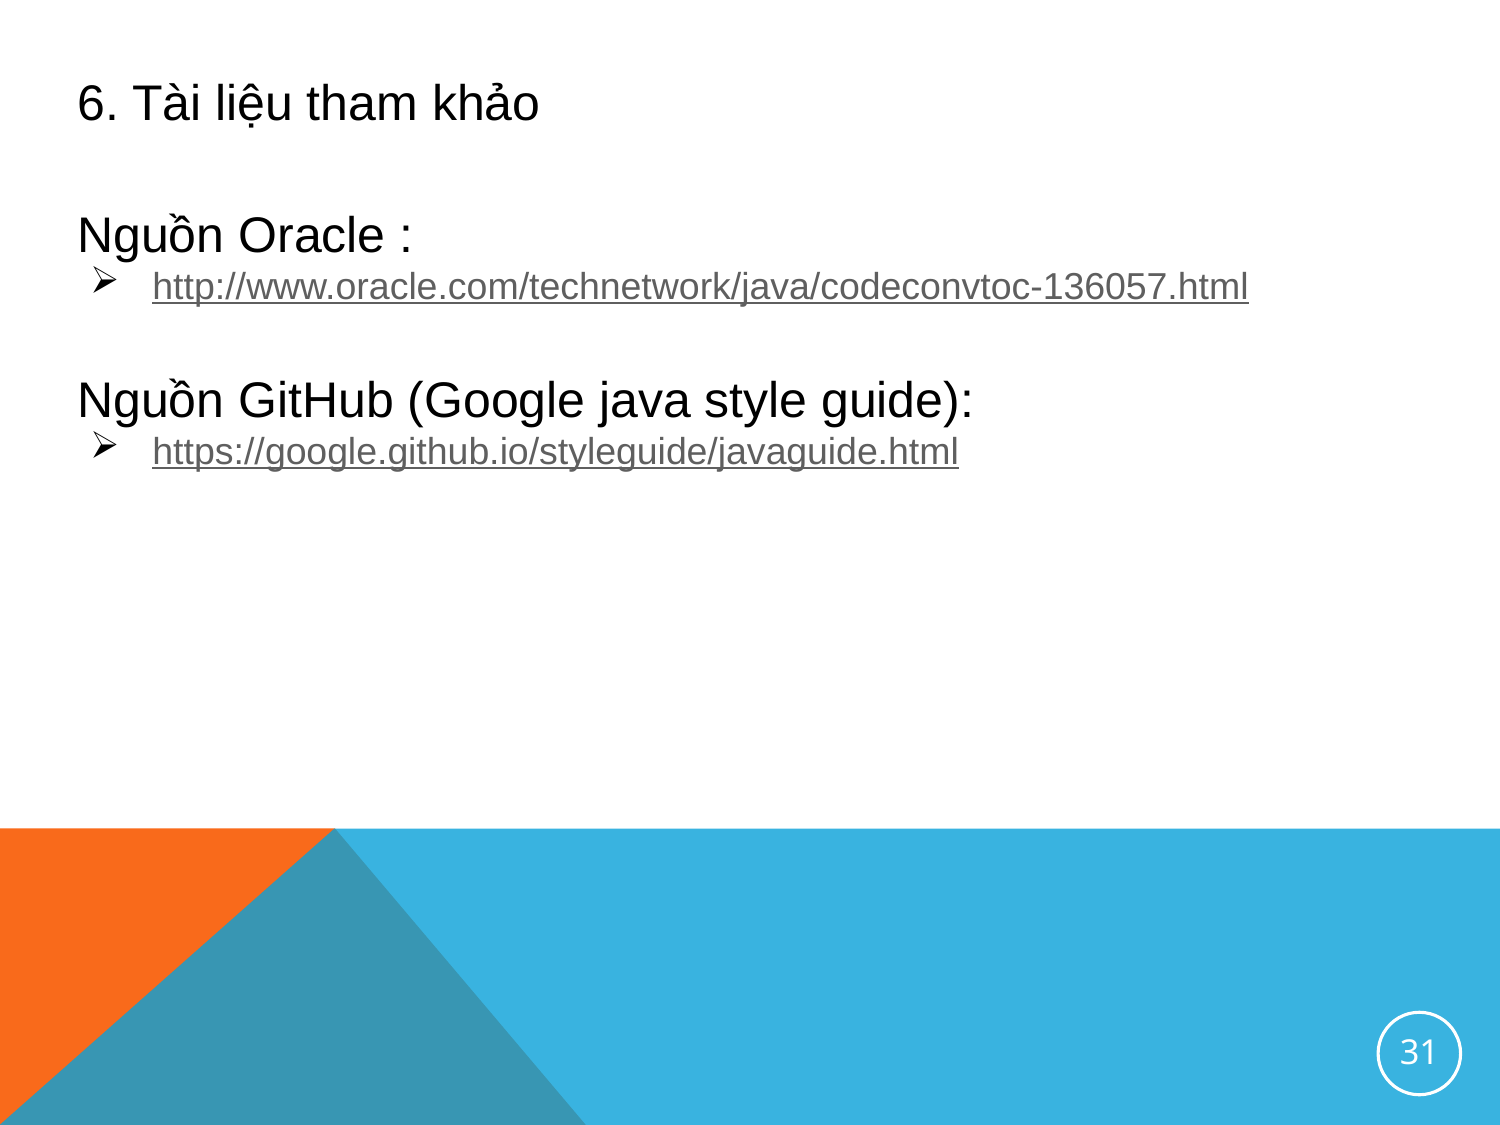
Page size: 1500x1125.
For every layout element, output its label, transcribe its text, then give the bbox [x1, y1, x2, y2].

text_box 6. Tài liệu tham khảo [62, 62, 1250, 139]
text_box Nguồn Oracle : http://www.oracle.com/technetwork/java/codeconvtoc-136057.html Nguồn GitHub (Google java style guide): https://google.github.io/styleguide/javaguide.html [62, 187, 1391, 929]
slide_number 31 [1376, 1010, 1463, 1097]
